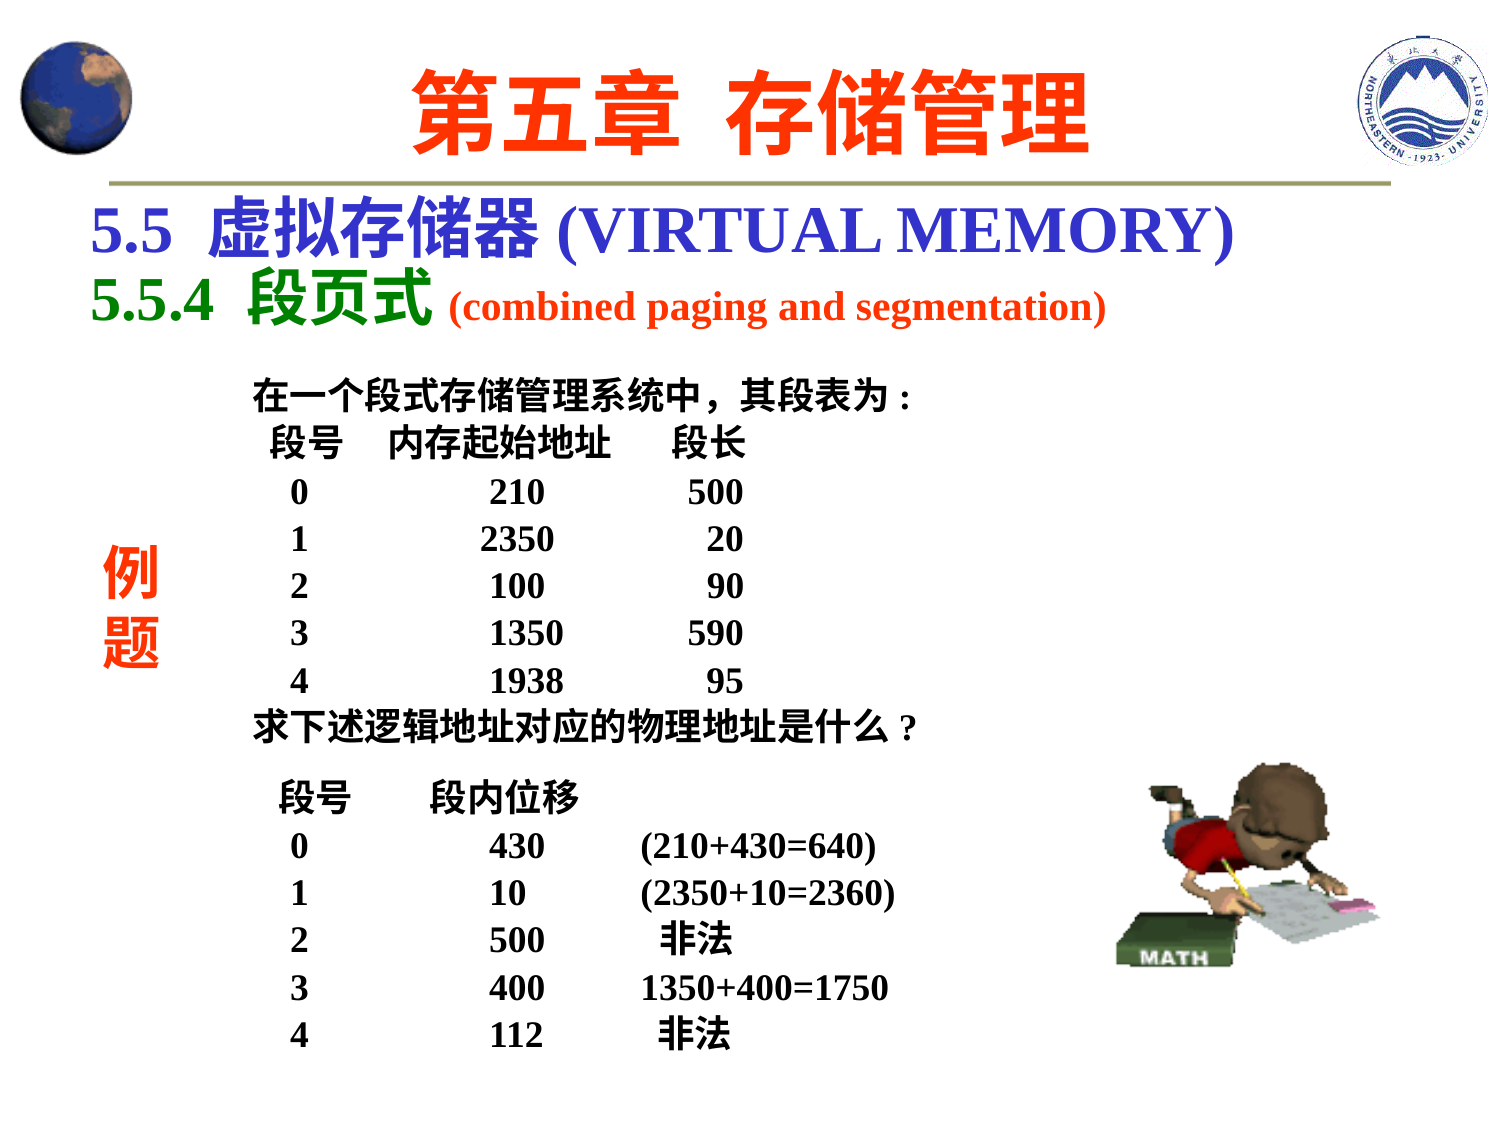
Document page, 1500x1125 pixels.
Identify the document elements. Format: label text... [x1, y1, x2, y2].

picture [1112, 724, 1388, 1001]
picture [1352, 33, 1490, 171]
text_box 第五章 存储管理 [112, 42, 1388, 180]
picture [0, 37, 138, 161]
picture [109, 175, 1391, 187]
text_box 在一个段式存储管理系统中，其段表为: 段号 内存起始地址 段长 0 210 500 1 2350 20 2 100 90 3 1350 590 4 1938 95 求下述逻辑地址对应的物理地址是什么? 段号 段内位移 0 430 (210+430=640) 1 10 (2350+10=2360) 2 500 非法 3 400 1350+400=1750 4 112 非法 [237, 362, 963, 1075]
list 5.5 虚拟存储器(VIRTUAL MEMORY) 5.5.4 段页式(combined paging and segmentation) [75, 187, 1450, 350]
text_box 例题 [87, 487, 175, 725]
